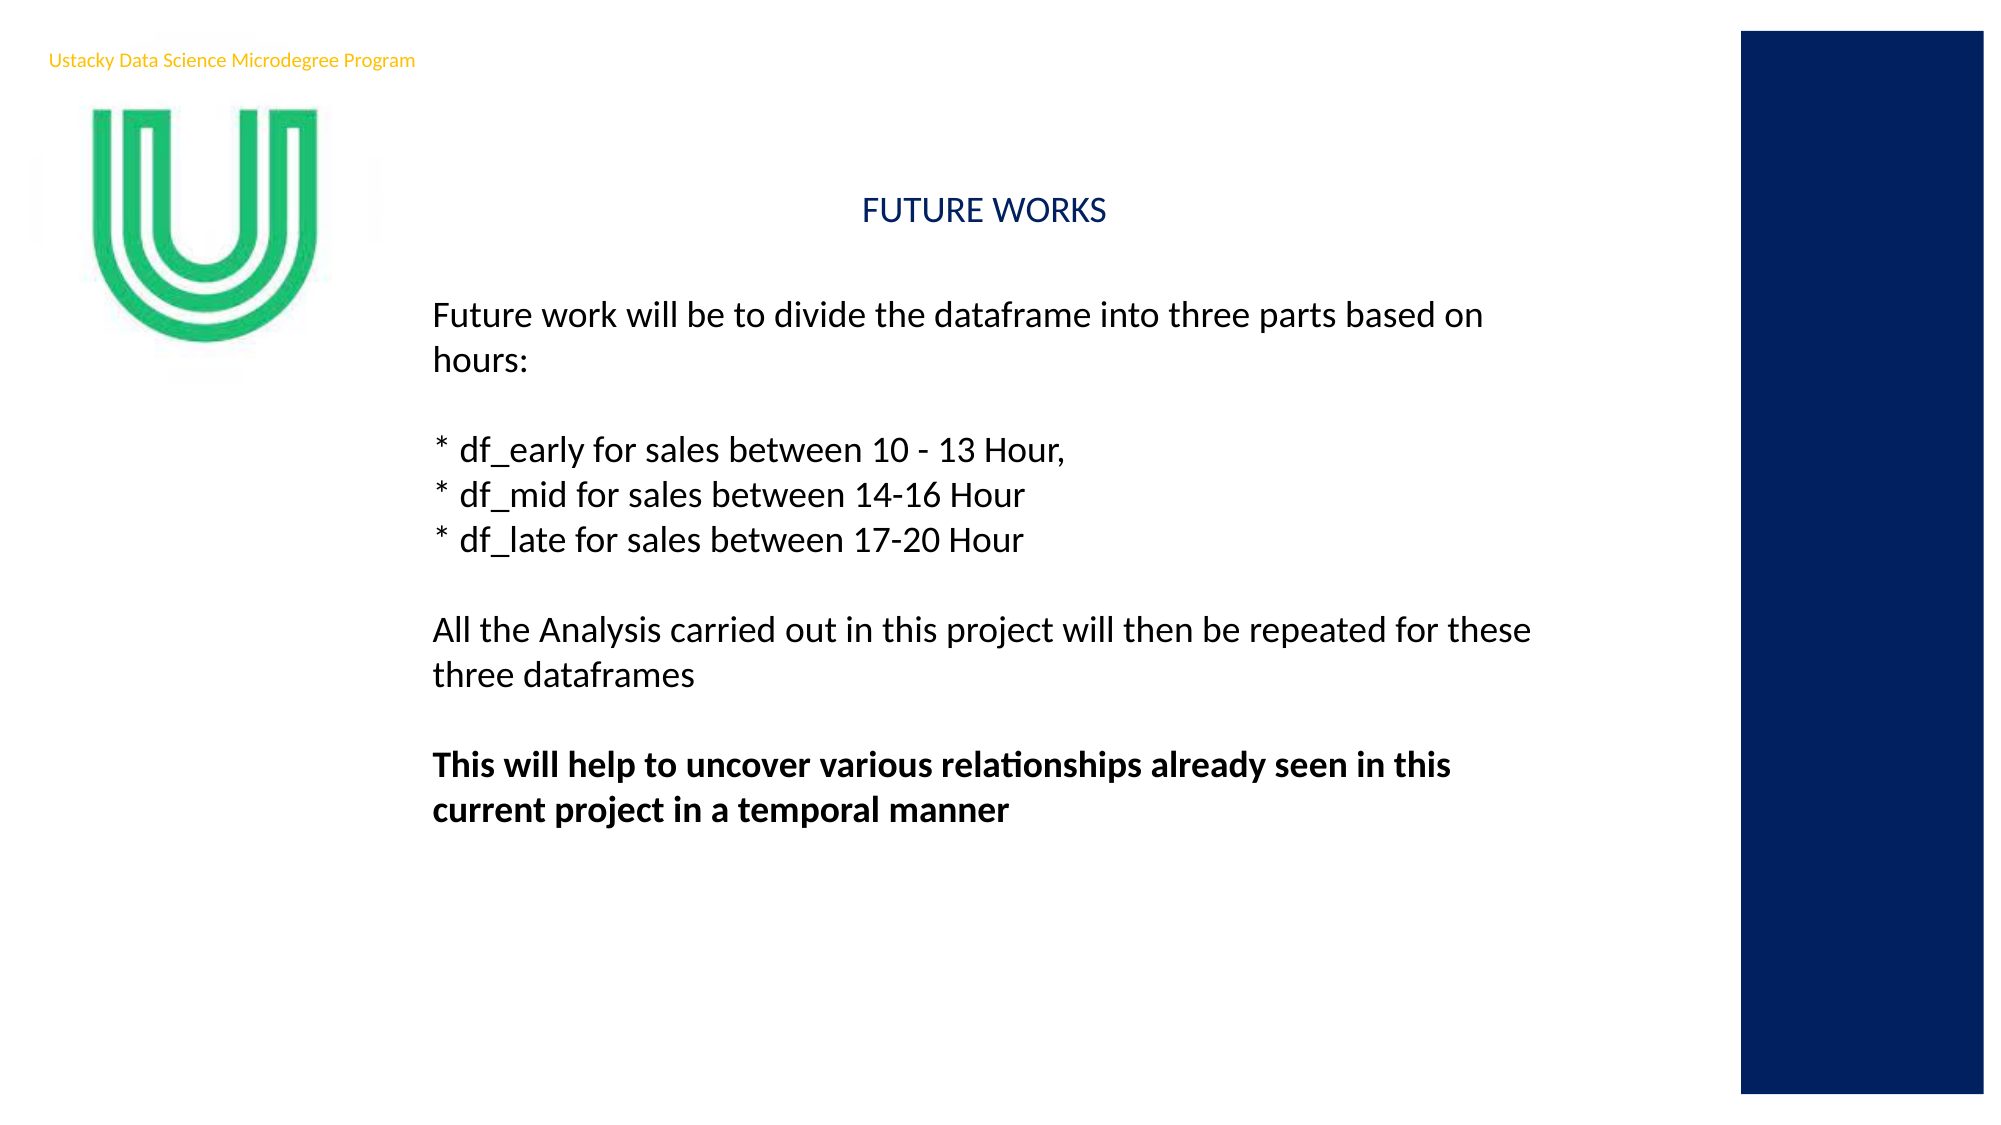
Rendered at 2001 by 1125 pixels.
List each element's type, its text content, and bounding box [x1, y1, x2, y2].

text_box [1740, 30, 1985, 1095]
picture [30, 31, 383, 384]
text_box Ustacky Data Science Microdegree Program [383, 39, 436, 80]
text_box FUTURE WORKS [847, 177, 1122, 237]
text_box Future work will be to divide the dataframe into three parts based on hours: * df_early for sales between 10 - 13 Hour, * df_mid for sales between 14-16 Hour * df_late for sales between 17-20 Hour All the Analysis carried out in this project will then be repeated for these three dataframes This will help to uncover various relationships already seen in this current project in a temporal manner [417, 282, 1552, 837]
